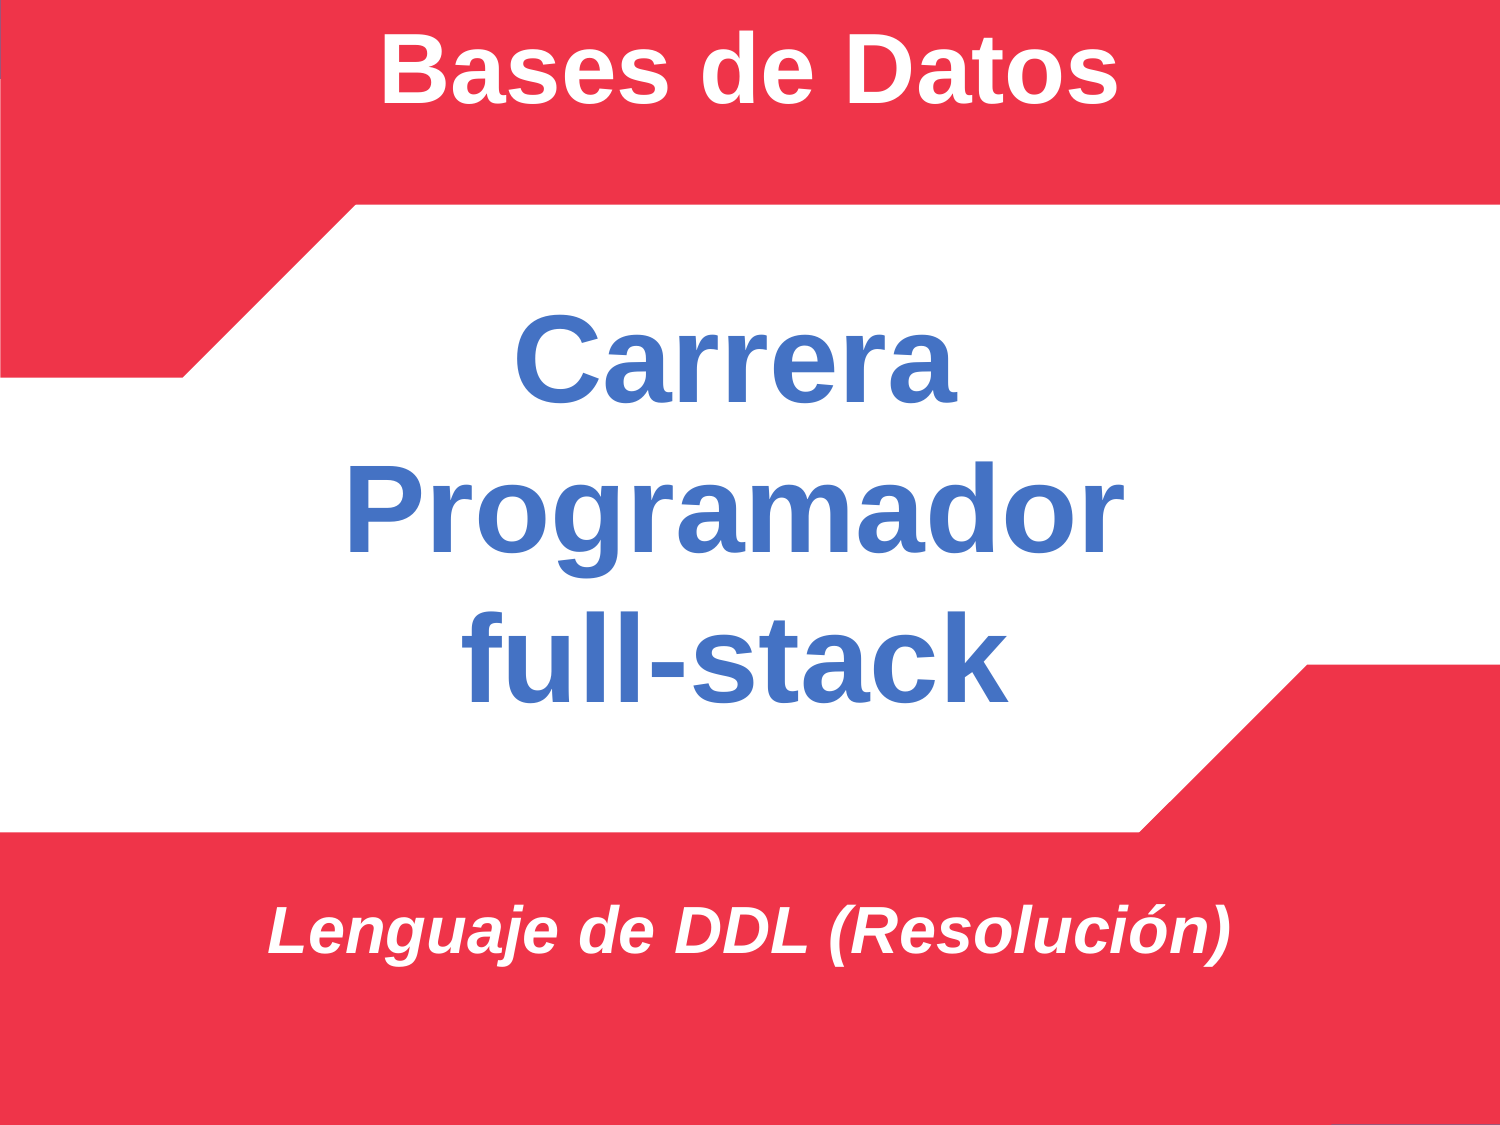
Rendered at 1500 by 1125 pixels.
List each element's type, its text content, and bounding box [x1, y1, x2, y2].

title Bases de Datos [0, 0, 1500, 133]
subtitle Lenguaje de DDL (Resolución) [0, 888, 1500, 979]
